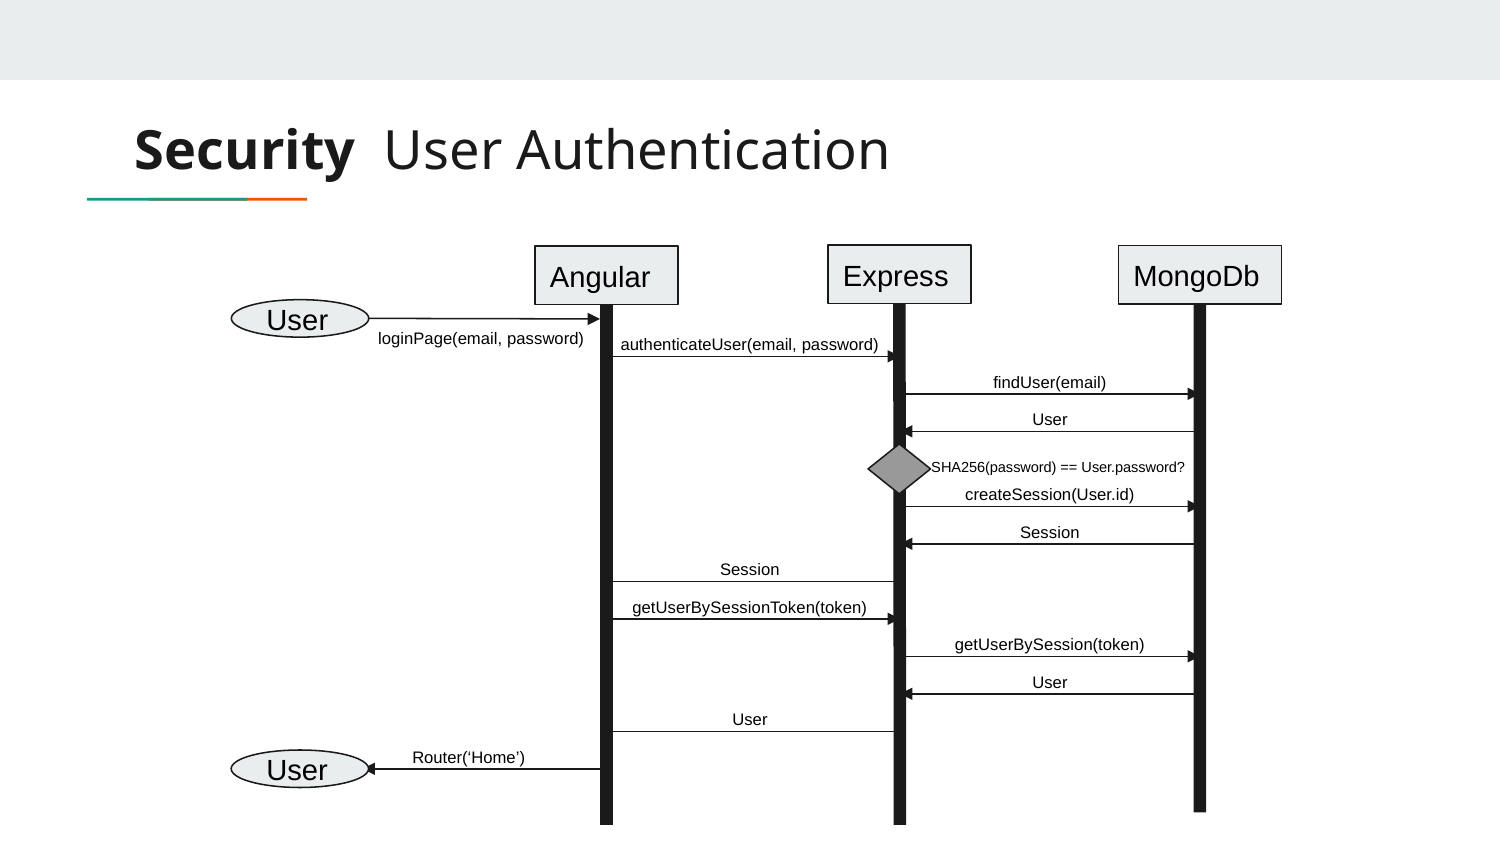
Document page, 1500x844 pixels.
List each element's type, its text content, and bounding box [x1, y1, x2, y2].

text_box getUserBySessionToken(token) [611, 590, 894, 618]
text_box Angular [535, 245, 679, 305]
text_box User [231, 299, 369, 338]
text_box User [905, 403, 1195, 430]
text_box User [231, 750, 369, 788]
text_box authenticateUser(email, password) [611, 318, 894, 355]
text_box SHA256(password) == User.password? [905, 447, 1195, 468]
text_box MongoDb [1118, 245, 1282, 305]
text_box [868, 448, 894, 490]
text_box [905, 448, 930, 468]
text_box User [611, 693, 894, 730]
text_box loginPage(email, password) [362, 318, 599, 357]
text_box createSession(User.id) [905, 468, 1195, 505]
text_box Session [611, 543, 894, 580]
text_box Session [905, 515, 1195, 543]
title Security User Authentication [119, 99, 1381, 188]
text_box User [905, 665, 1195, 693]
text_box getUserBySession(token) [905, 618, 1195, 655]
text_box Express [827, 245, 971, 304]
text_box Router(‘Home’) [337, 731, 600, 768]
text_box findUser(email) [905, 356, 1195, 393]
